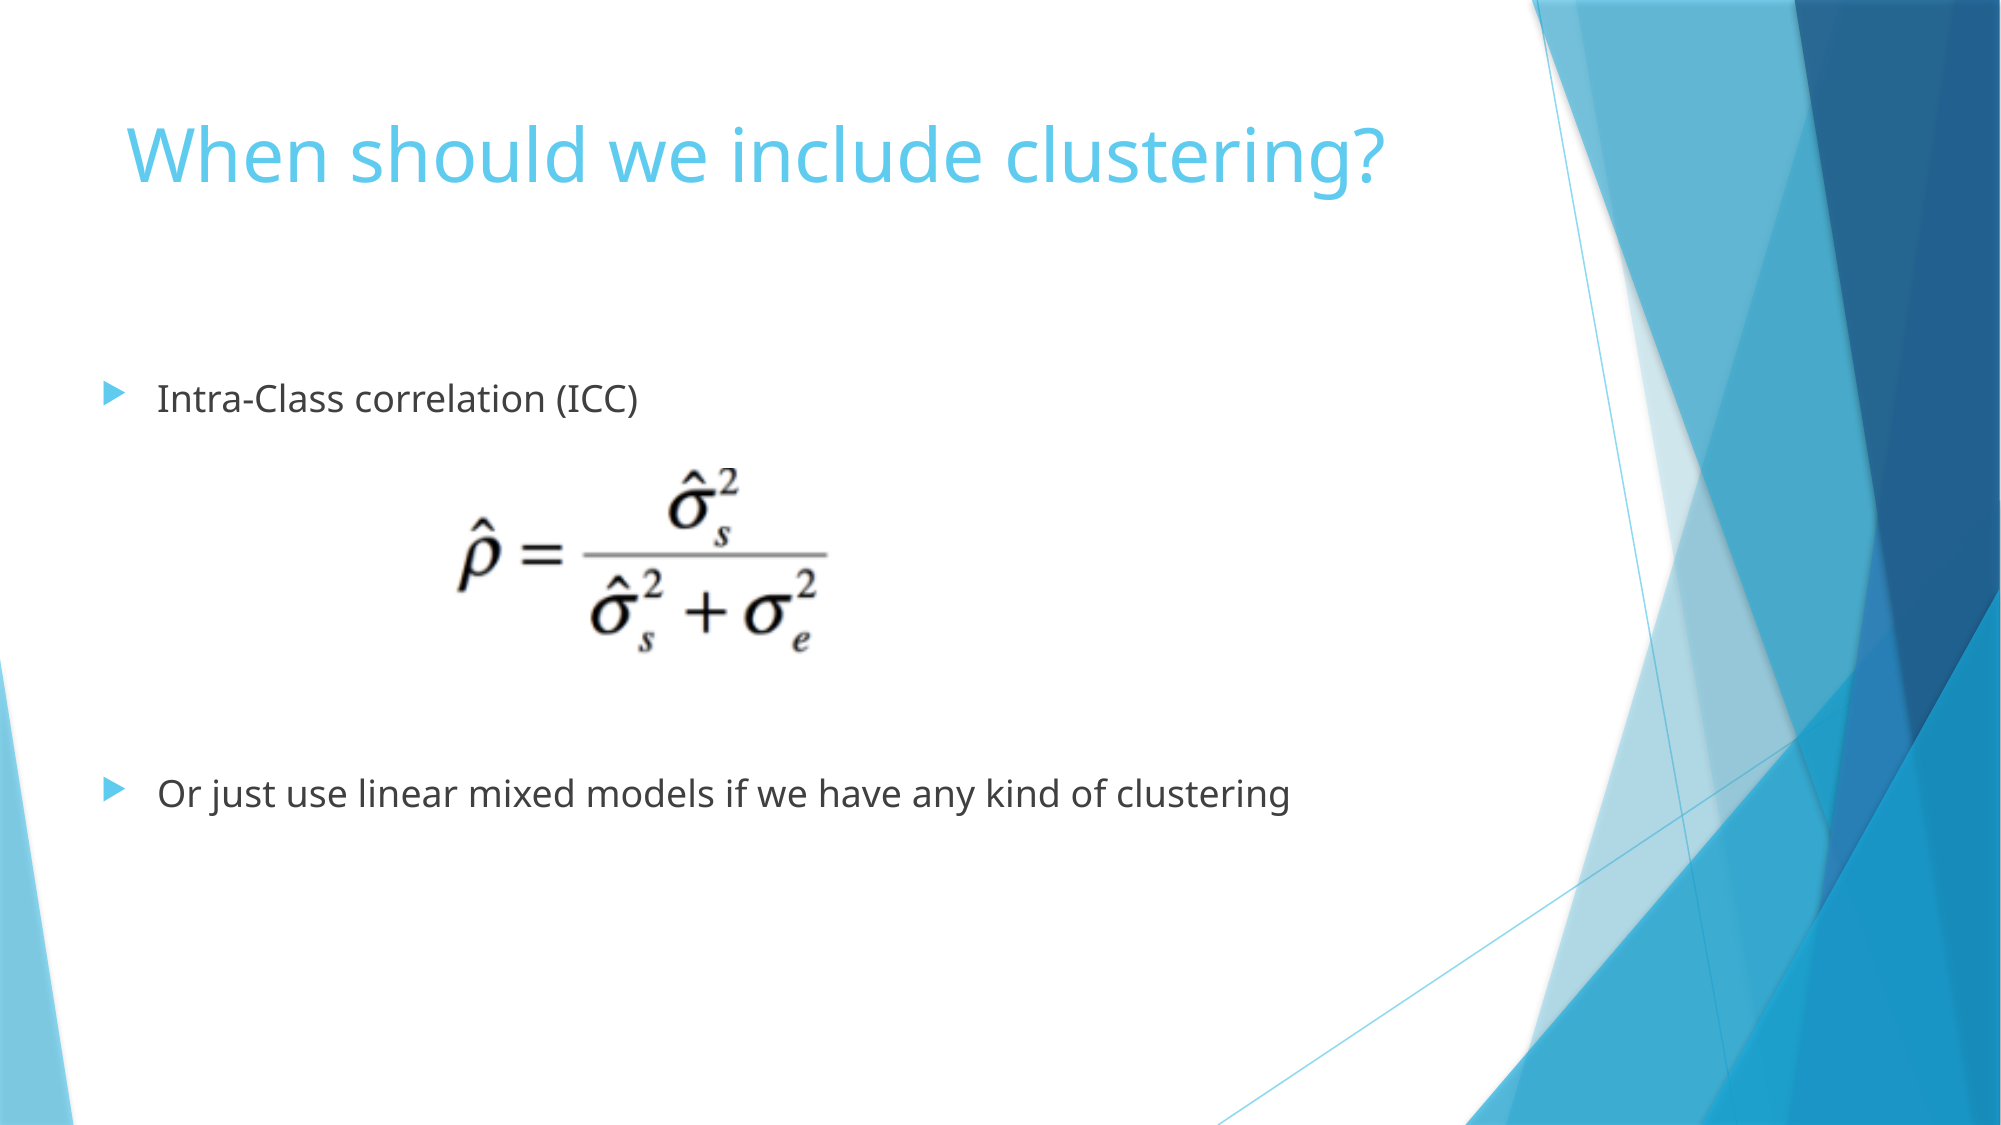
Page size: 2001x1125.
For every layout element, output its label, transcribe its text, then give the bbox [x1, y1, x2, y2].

title When should we include clustering? [111, 99, 1522, 317]
list Intra-Class correlation (ICC) Or just use linear mixed models if we have any kind of clustering [85, 367, 1497, 1005]
picture [452, 468, 843, 657]
